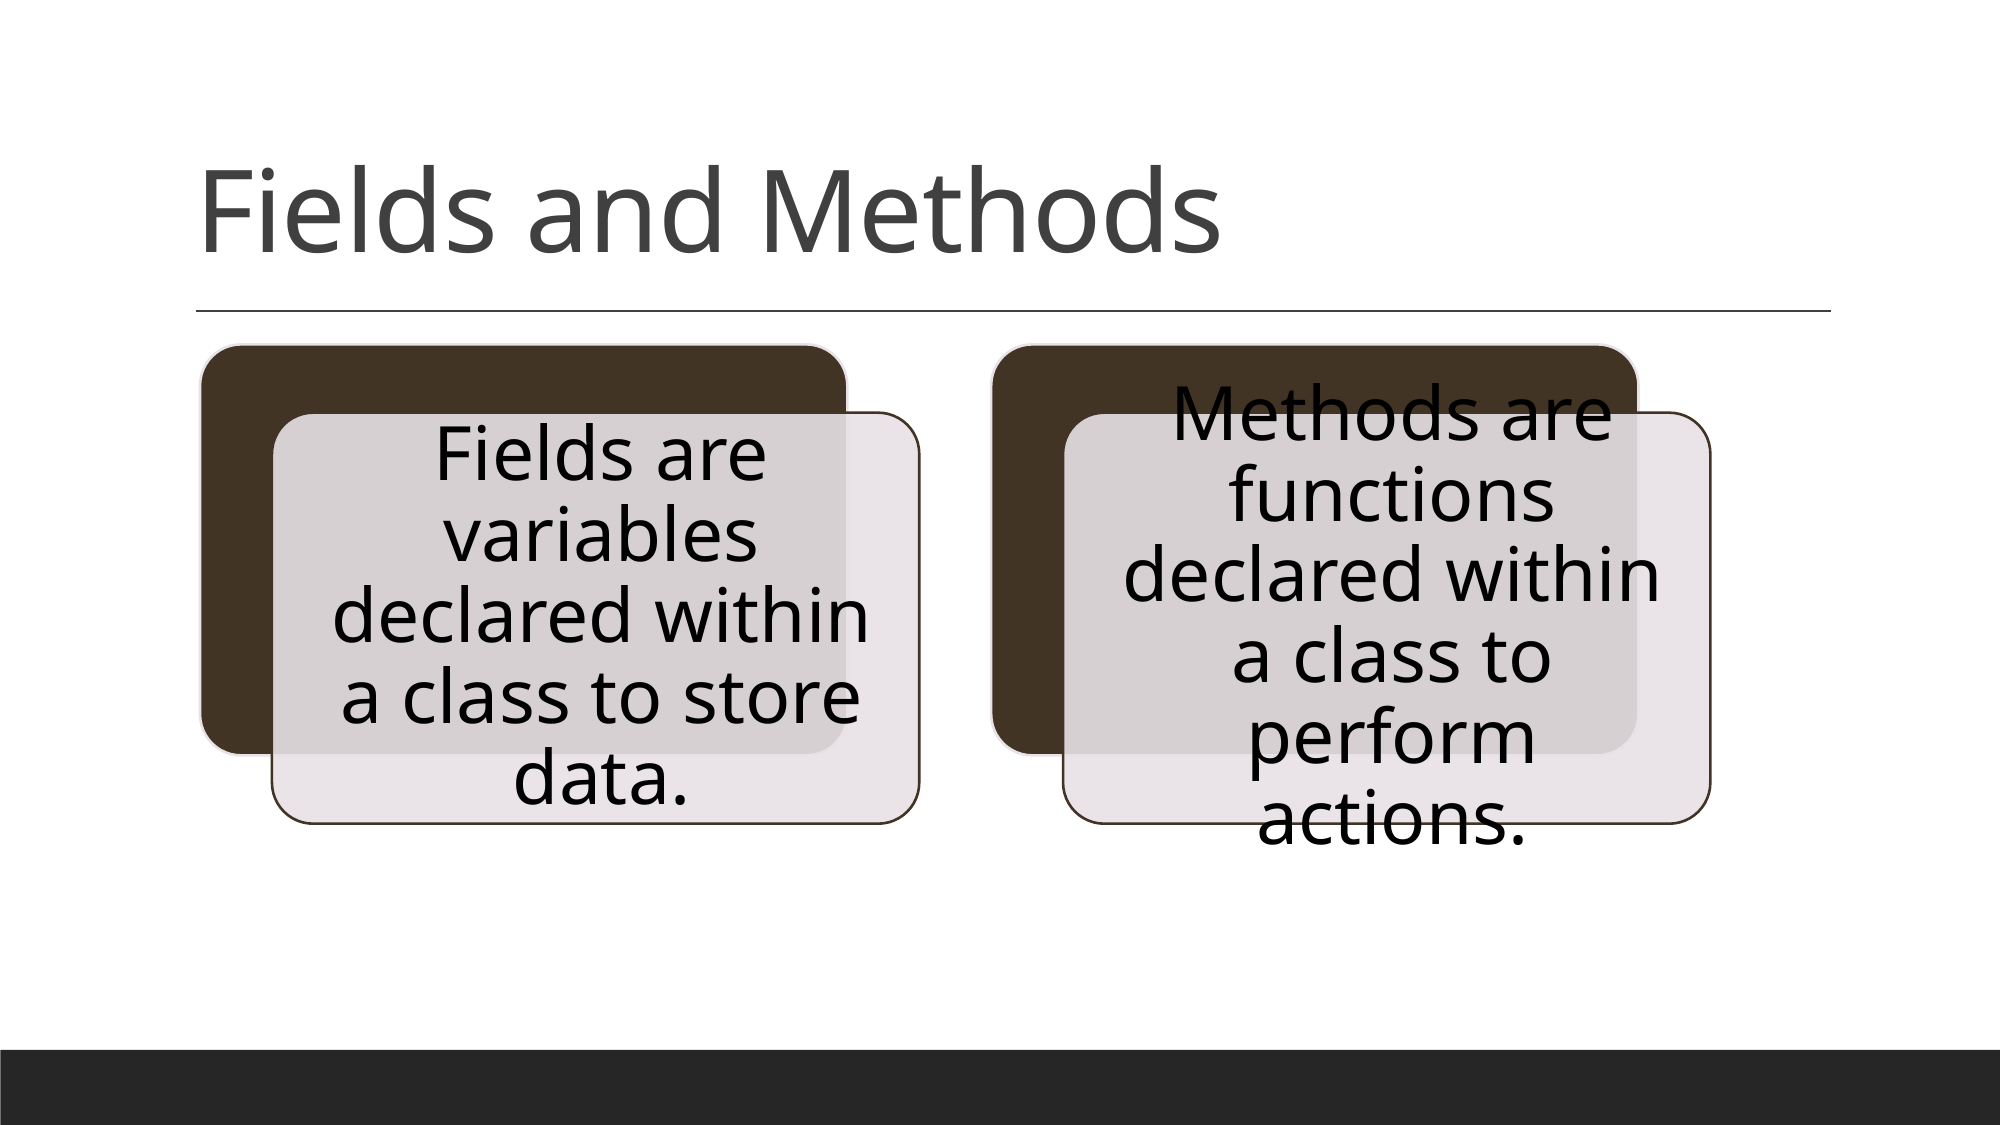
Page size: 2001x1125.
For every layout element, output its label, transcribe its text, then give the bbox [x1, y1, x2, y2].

title Fields and Methods [180, 47, 1830, 285]
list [179, 343, 1731, 825]
